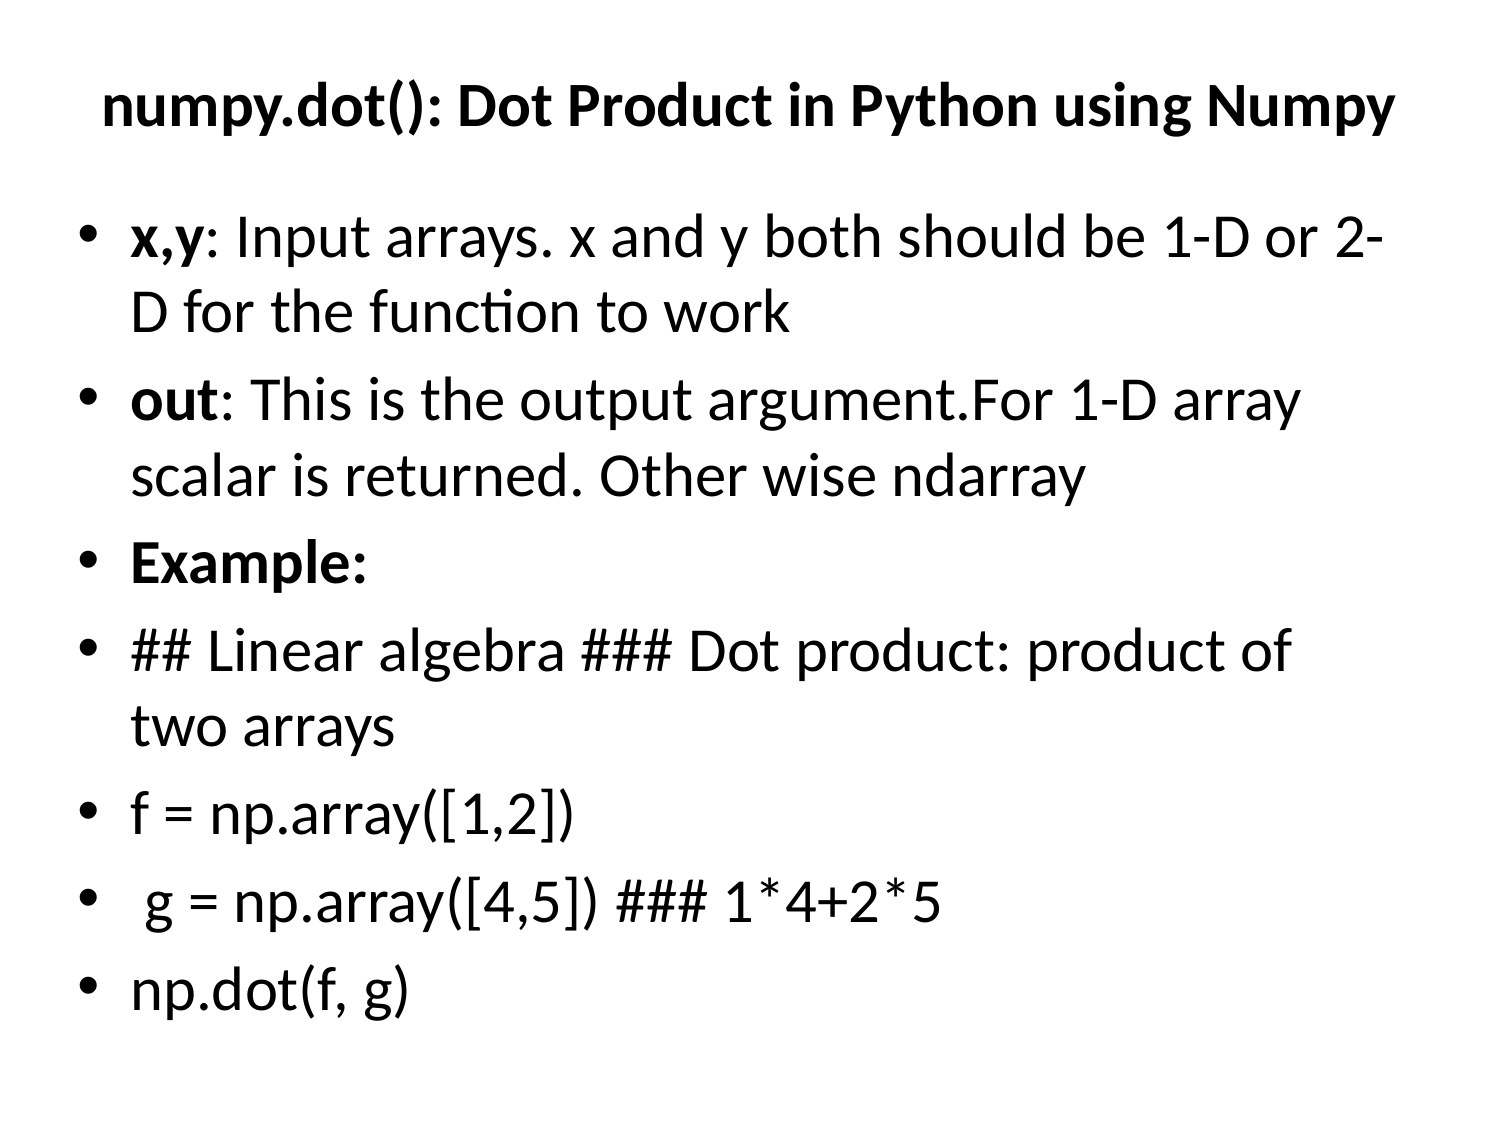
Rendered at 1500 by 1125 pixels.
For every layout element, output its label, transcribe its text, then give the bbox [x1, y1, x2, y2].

title numpy.dot(): Dot Product in Python using Numpy [75, 45, 1425, 233]
list x,y: Input arrays. x and y both should be 1-D or 2-D for the function to work out: This is the output argument.For 1-D array scalar is returned. Other wise ndarray Example: ## Linear algebra ### Dot product: product of two arrays f = np.array([1,2]) g = np.array([4,5]) ### 1*4+2*5 np.dot(f, g) [62, 187, 1413, 1038]
